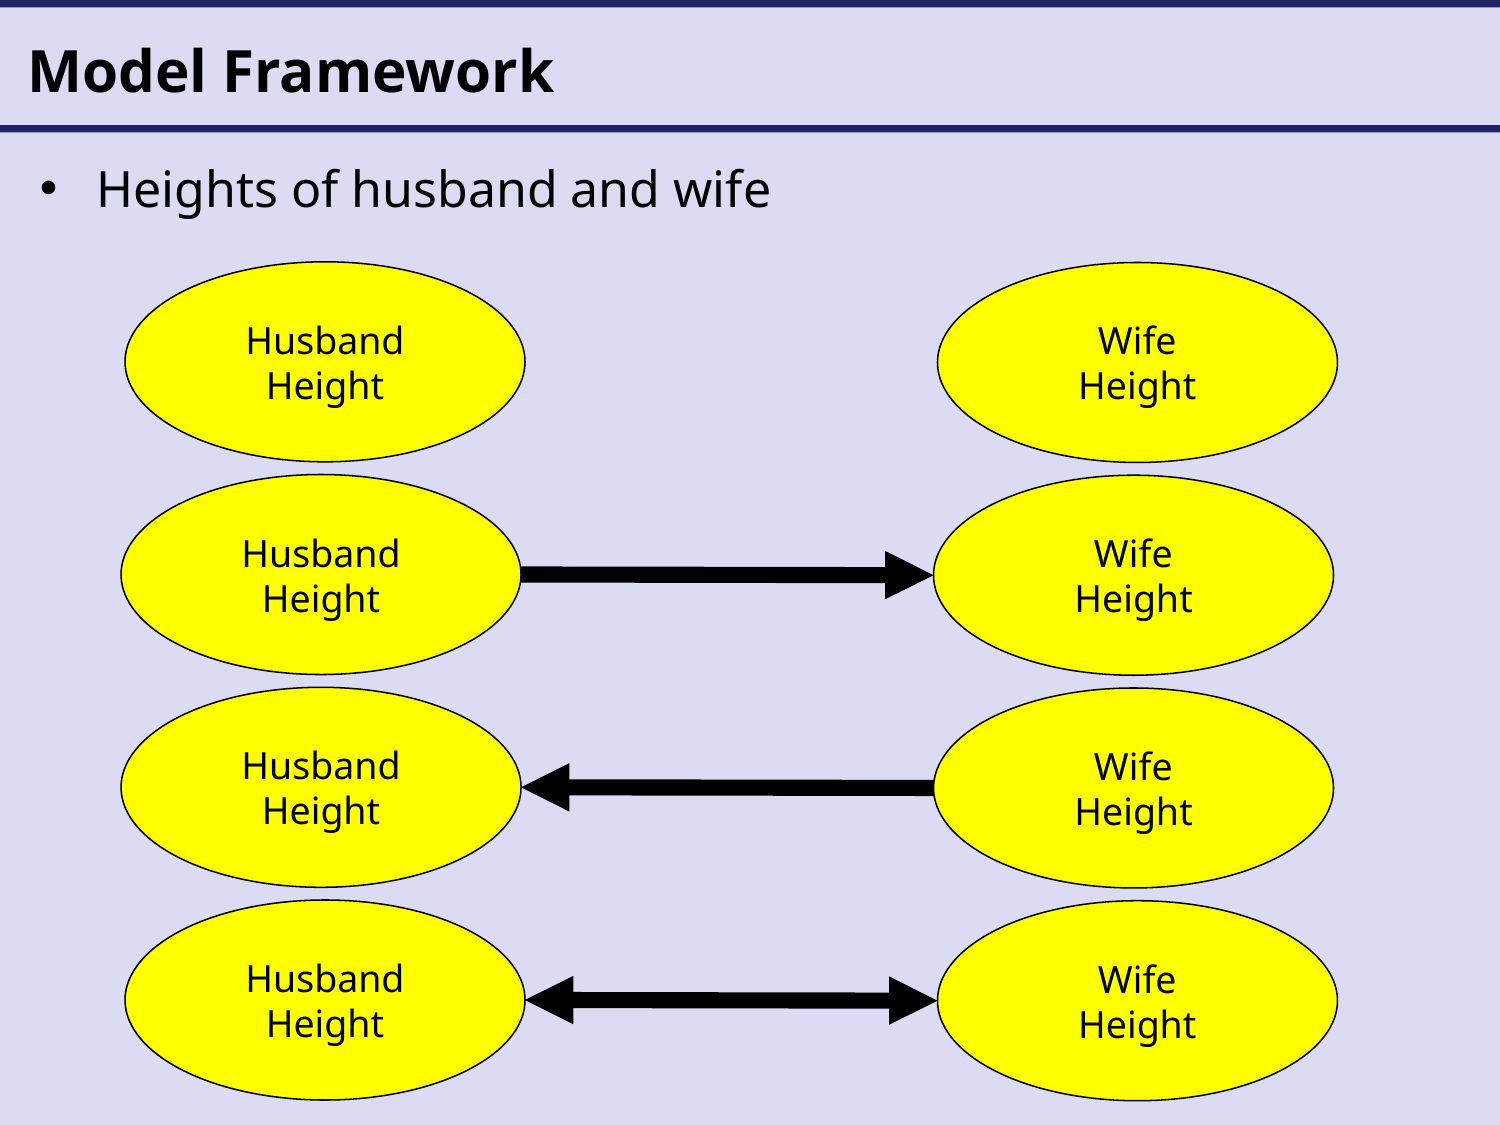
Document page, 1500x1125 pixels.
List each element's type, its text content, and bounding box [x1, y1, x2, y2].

list Heights of husband and wife [24, 149, 1463, 250]
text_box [124, 261, 1338, 463]
title Model Framework [12, 12, 1451, 126]
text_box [120, 474, 1334, 676]
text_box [120, 687, 1334, 889]
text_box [124, 899, 1338, 1101]
